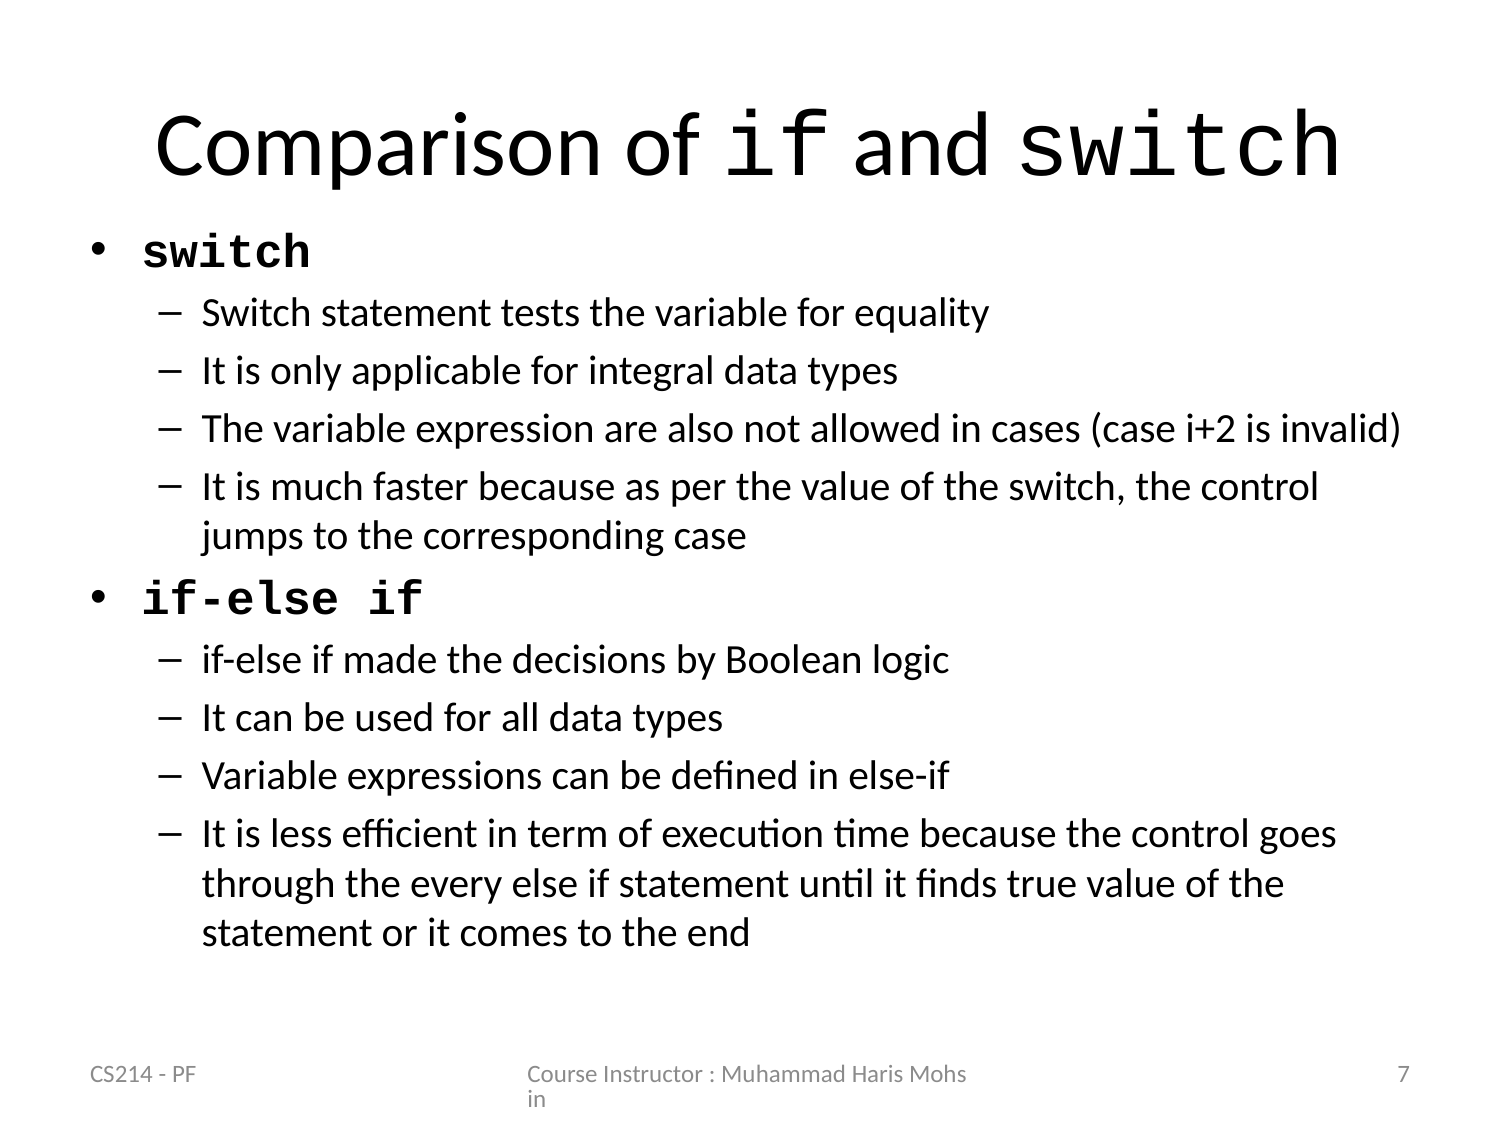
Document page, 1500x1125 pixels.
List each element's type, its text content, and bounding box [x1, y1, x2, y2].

slide_number 7 [1074, 1042, 1425, 1103]
list switch Switch statement tests the variable for equality It is only applicable for integral data types The variable expression are also not allowed in cases (case i+2 is invalid) It is much faster because as per the value of the switch, the control jumps to the corresponding case if-else if if-else if made the decisions by Boolean logic It can be used for all data types Variable expressions can be defined in else-if It is less efficient in term of execution time because the control goes through the every else if statement until it finds true value of the statement or it comes to the end [75, 212, 1425, 1013]
slide_number CS214 - PF [75, 1042, 425, 1103]
footer Course Instructor : Muhammad Haris Mohsin [512, 1042, 988, 1103]
title Comparison of if and switch [75, 45, 1425, 212]
